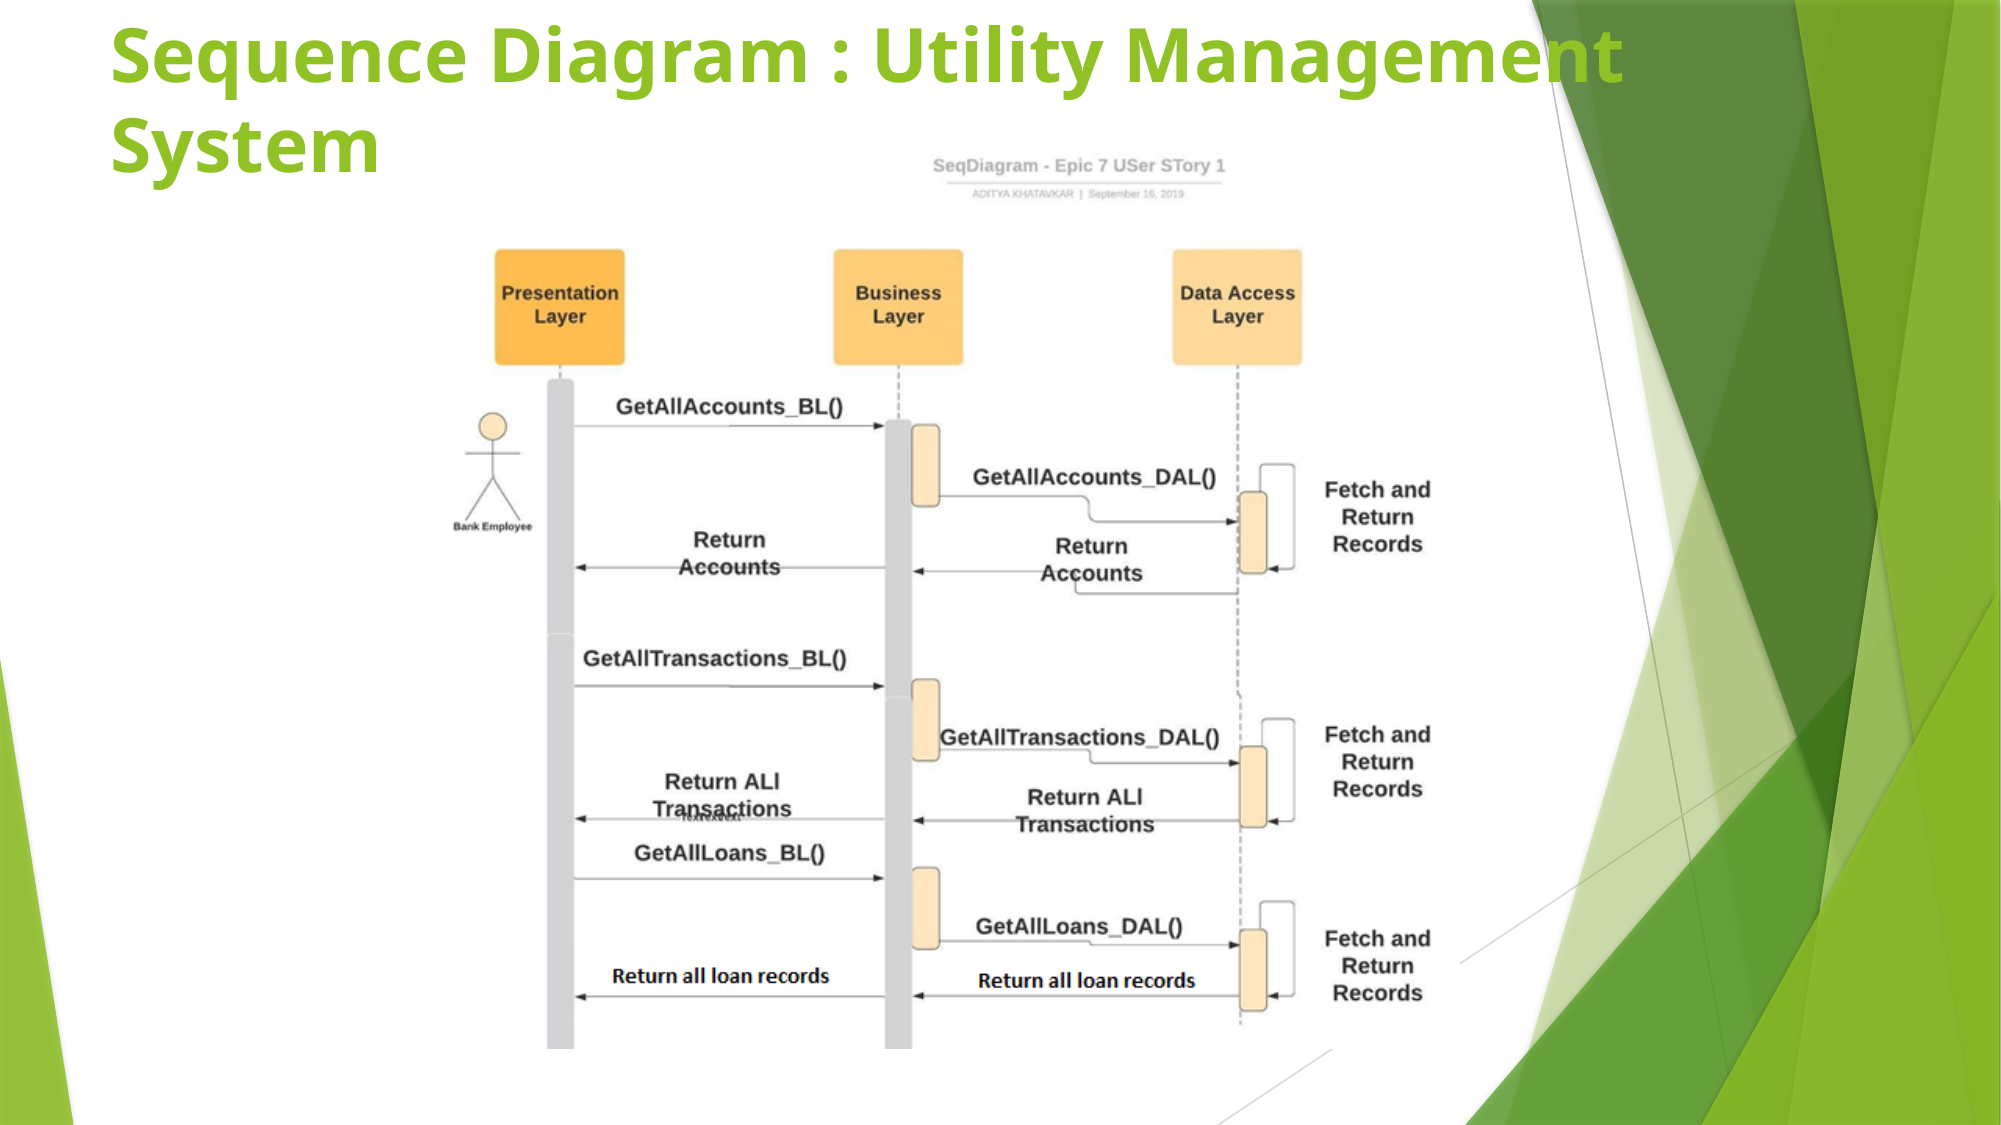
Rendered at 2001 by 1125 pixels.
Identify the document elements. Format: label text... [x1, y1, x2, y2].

title Sequence Diagram : Utility Management System [95, 0, 1749, 217]
picture [383, 107, 1460, 1050]
